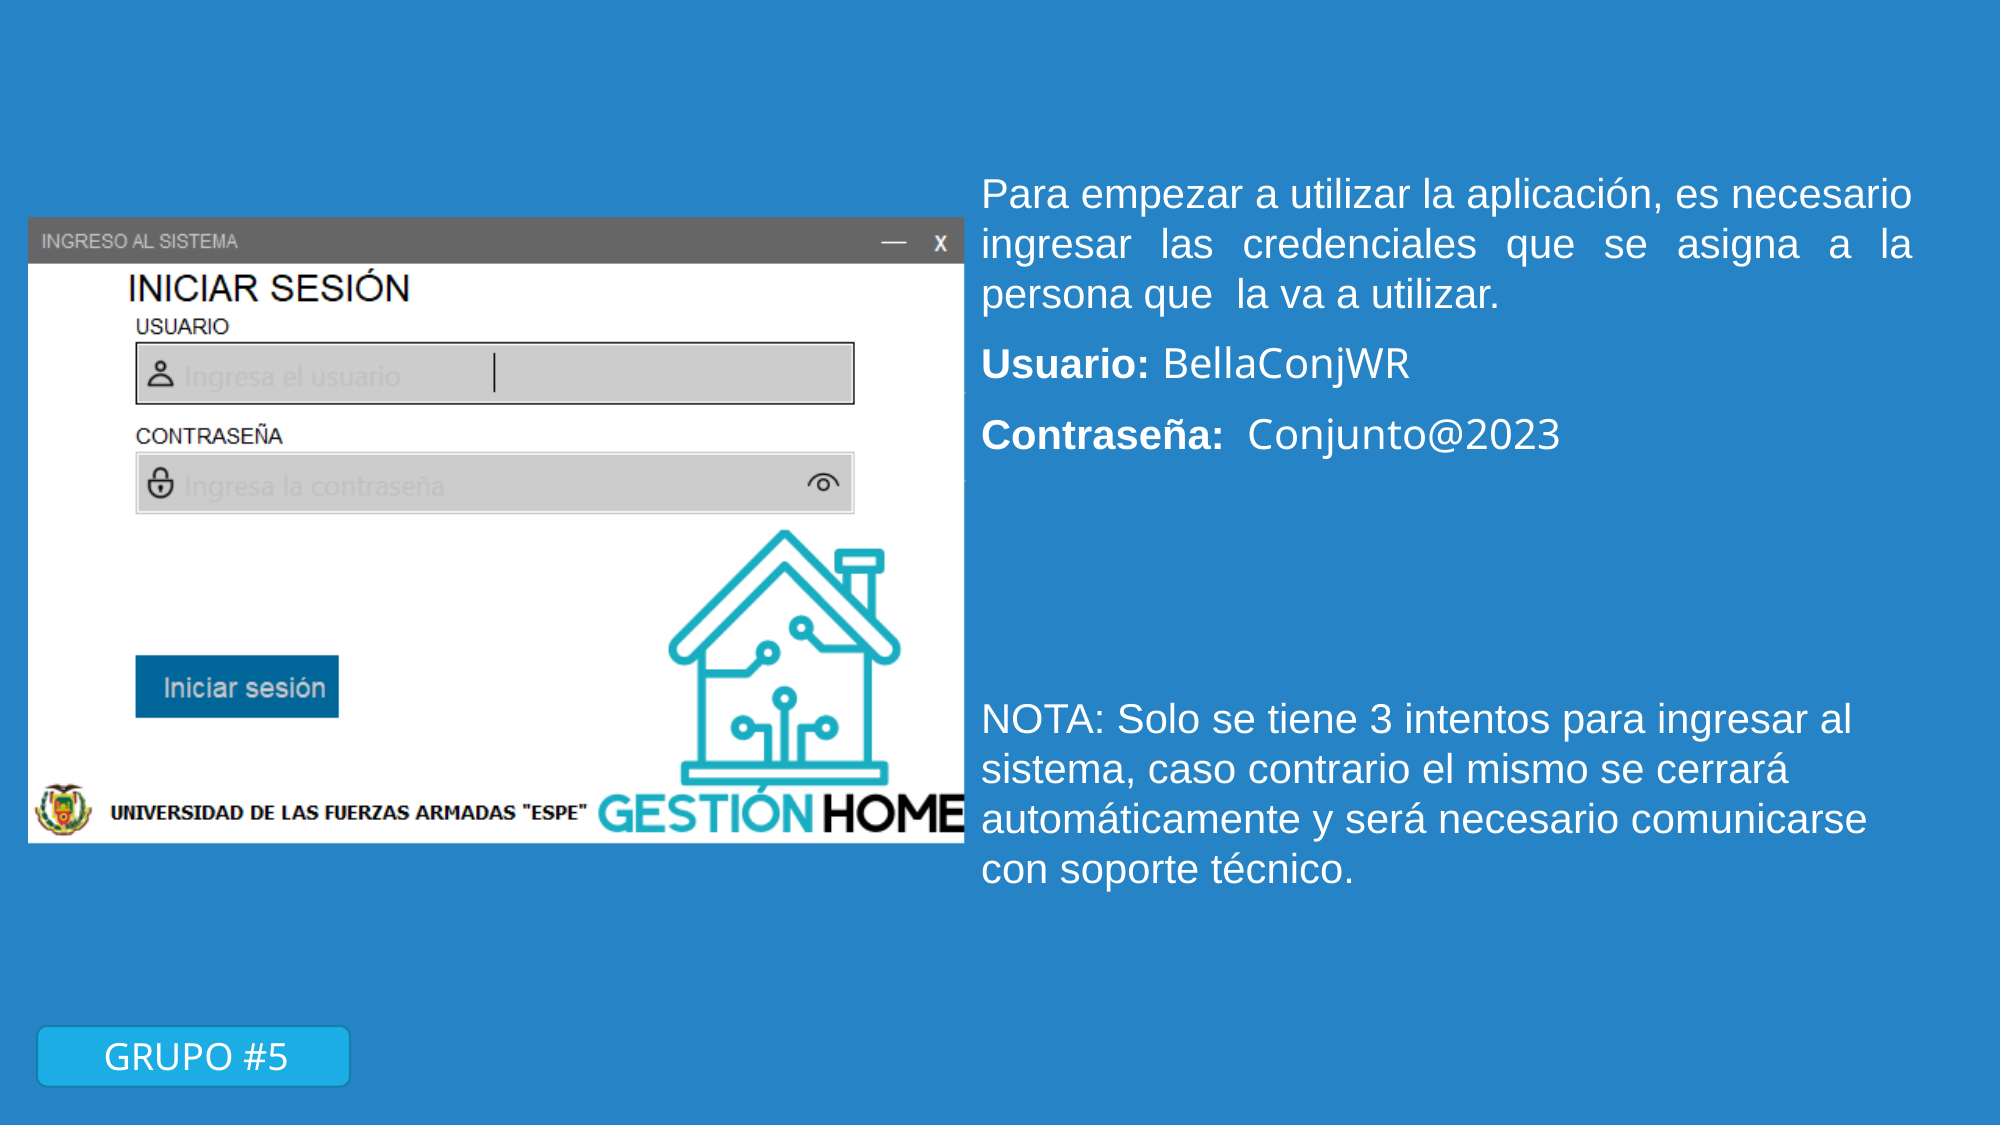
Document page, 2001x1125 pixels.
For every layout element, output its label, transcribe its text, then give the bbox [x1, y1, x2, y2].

text_box [35, 1024, 352, 1088]
subtitle Para empezar a utilizar la aplicación, es necesario ingresar las credenciales que se asigna a la persona que la va a utilizar. Usuario: BellaConjWR Contraseña: Conjunto@2023 NOTA: Solo se tiene 3 intentos para ingresar al sistema, caso contrario el mismo se cerrará automáticamente y será necesario comunicarse con soporte técnico. [966, 158, 1929, 595]
picture [28, 217, 966, 845]
text_box GRUPO #5 [88, 1026, 304, 1086]
